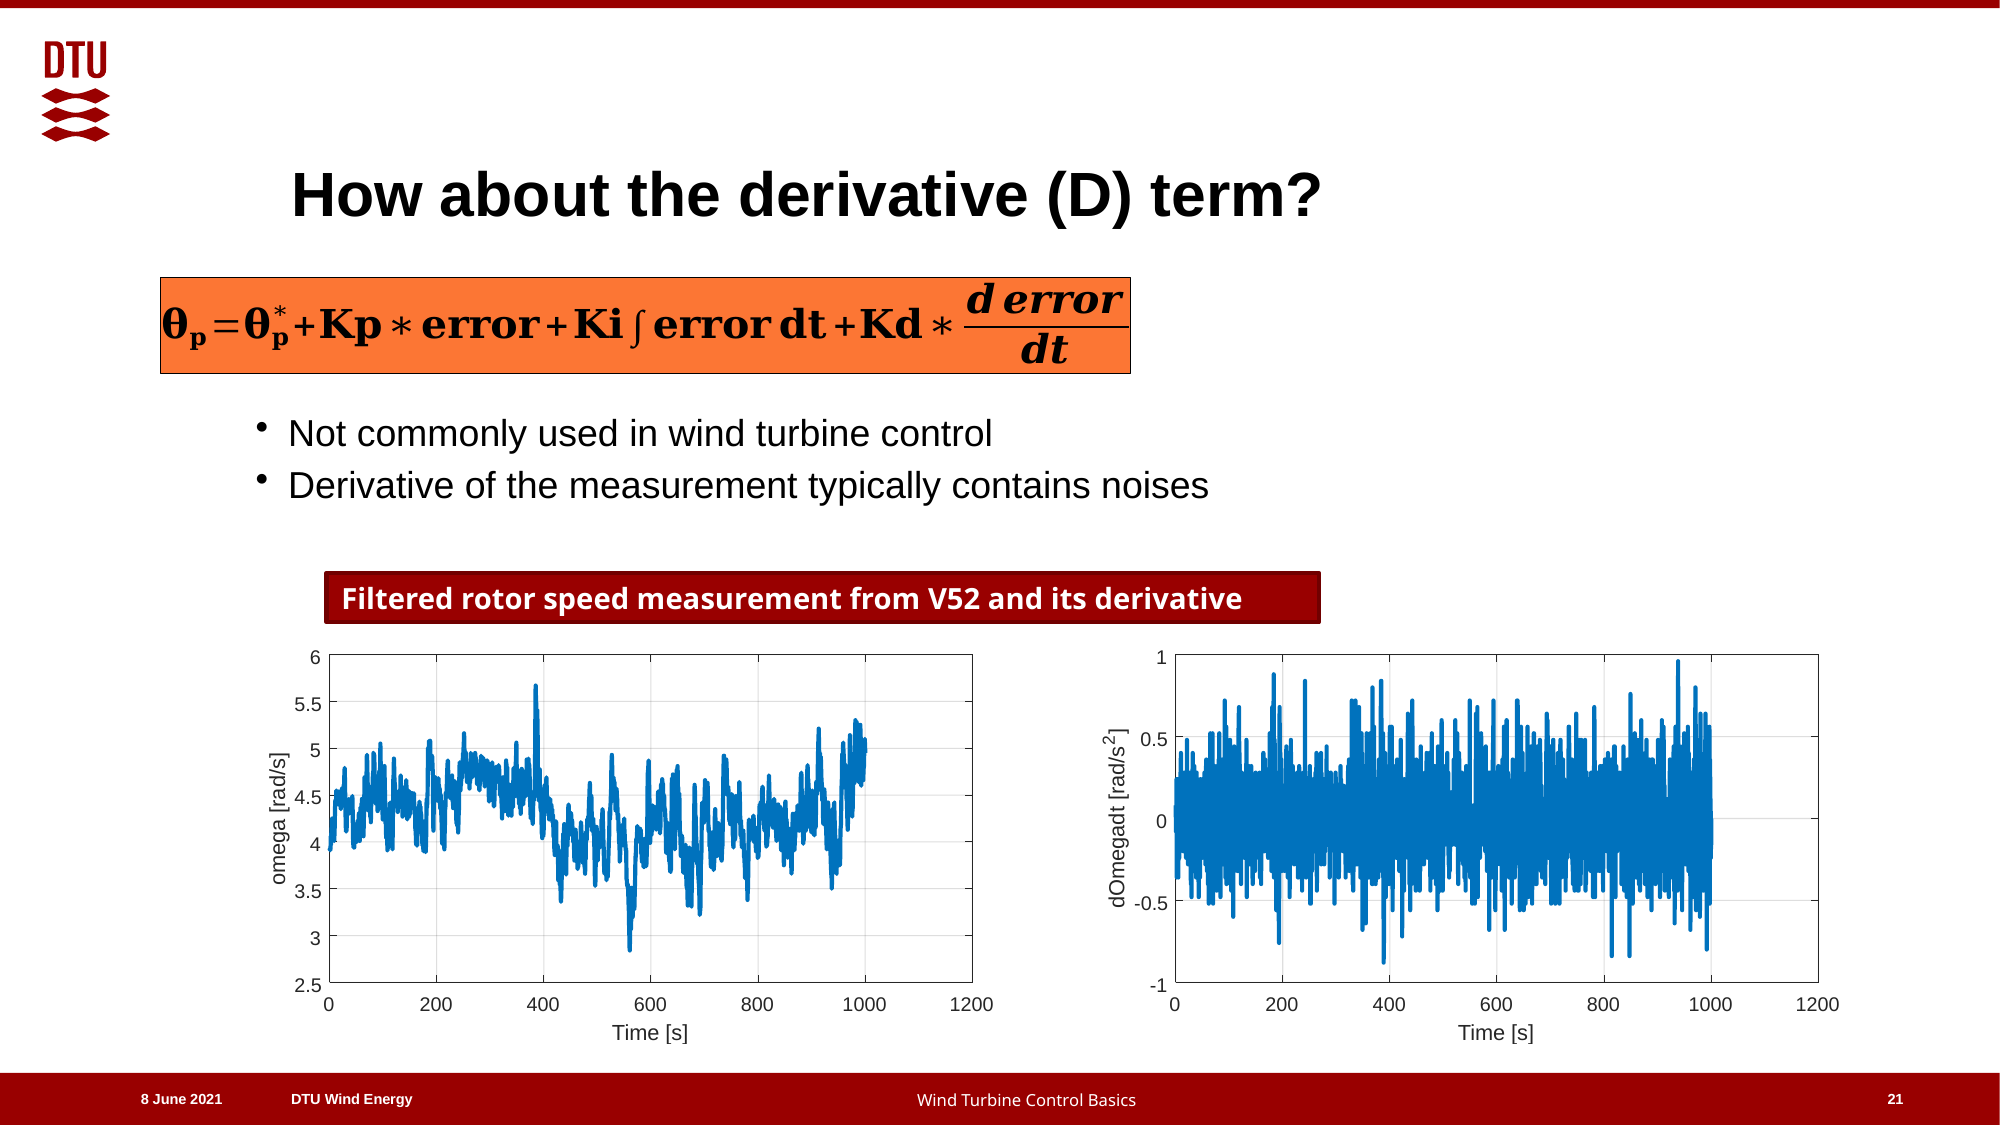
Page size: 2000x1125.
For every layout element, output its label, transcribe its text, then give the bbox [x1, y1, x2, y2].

text_box Filtered rotor speed measurement from V52 and its derivative [324, 571, 1321, 620]
title How about the derivative (D) term? [291, 69, 1819, 230]
slide_number 21 [1887, 1073, 1959, 1125]
picture [79, 623, 2000, 1044]
list Not commonly used in wind turbine control Derivative of the measurement typically contains noises [255, 408, 1784, 620]
